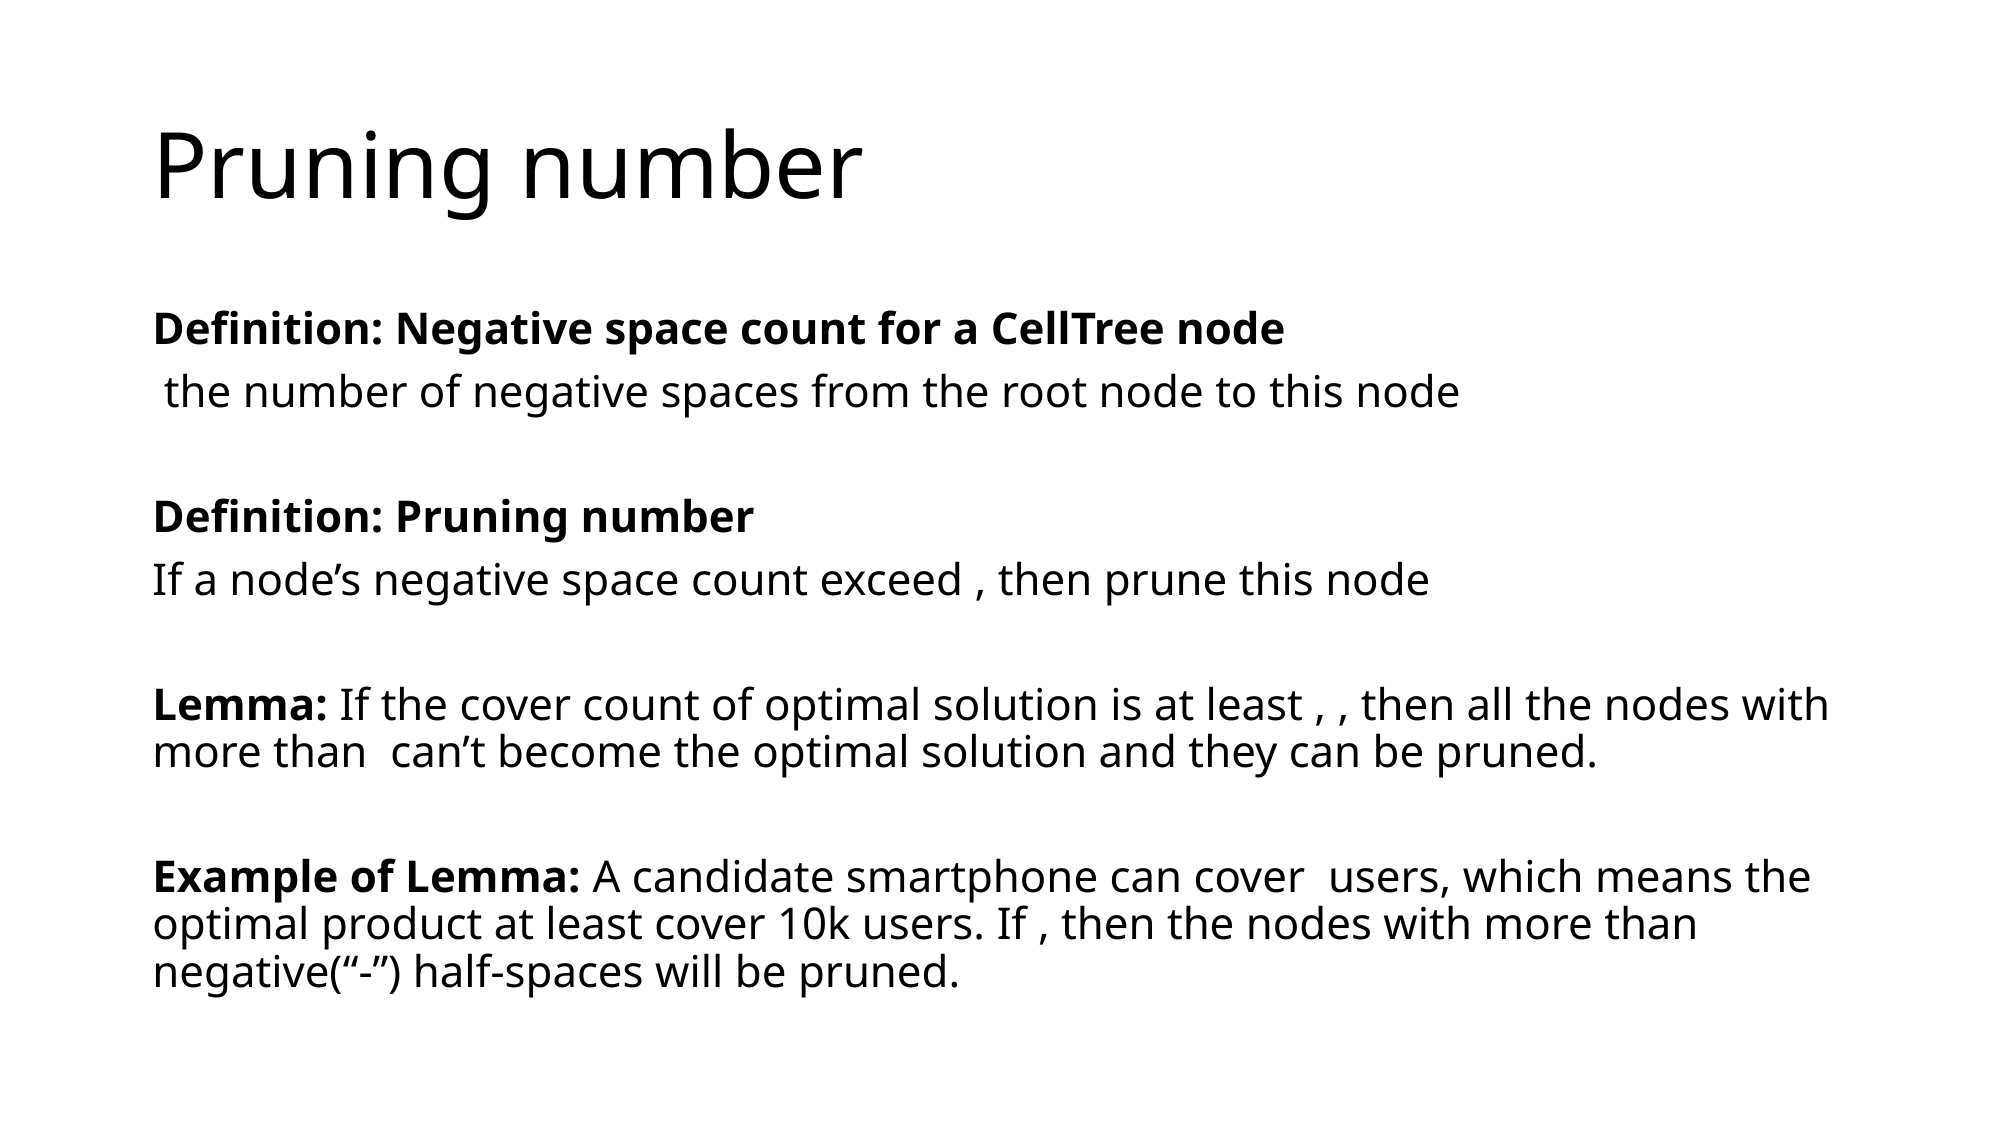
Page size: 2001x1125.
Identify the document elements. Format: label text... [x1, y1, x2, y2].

title Pruning number [137, 59, 1863, 278]
